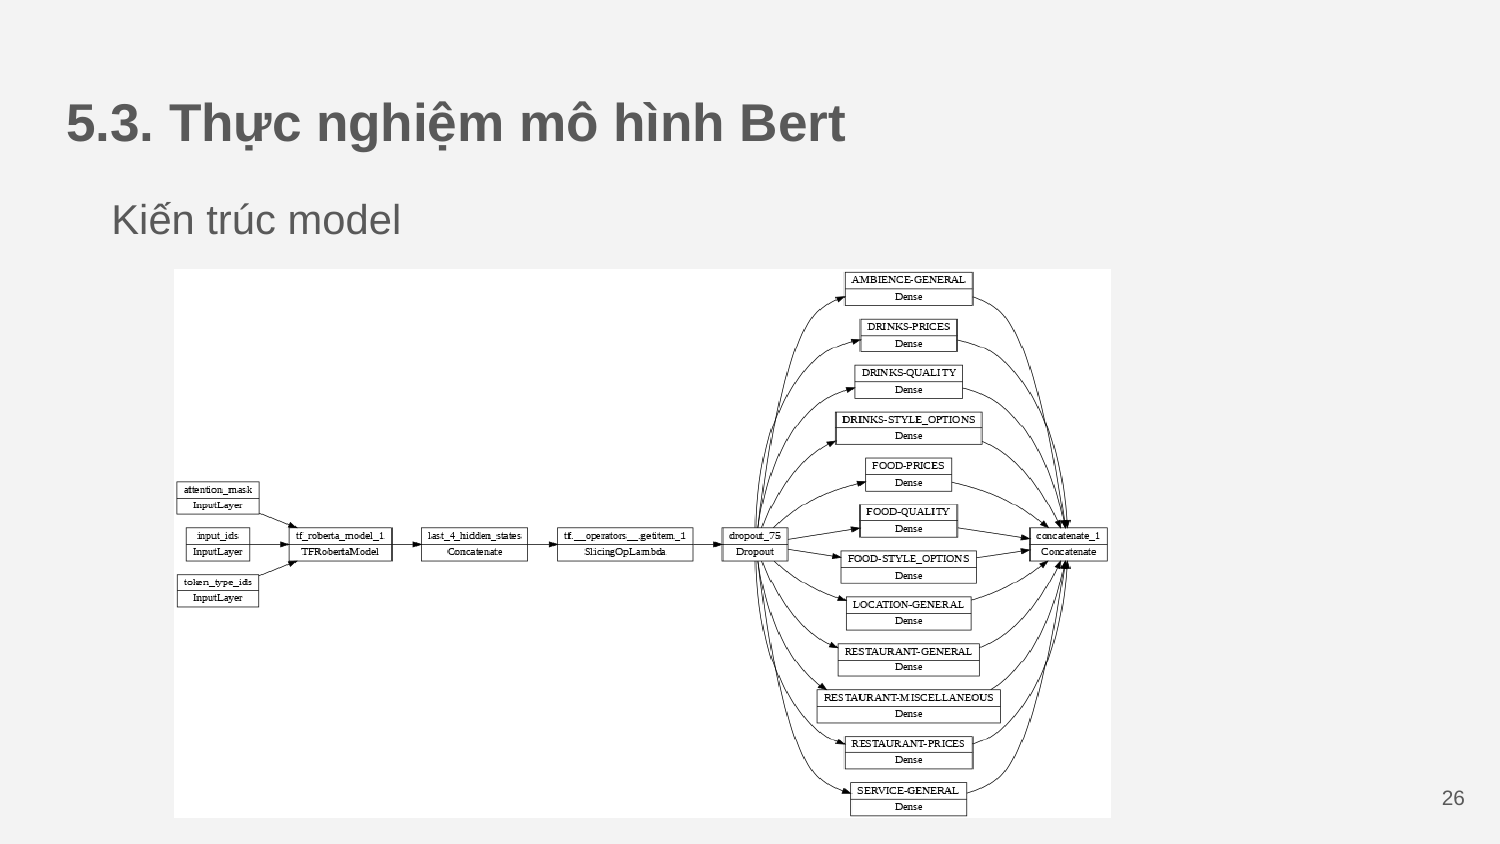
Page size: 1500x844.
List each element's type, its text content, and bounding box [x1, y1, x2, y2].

slide_number ‹#› [1389, 764, 1480, 830]
text_box Kiến trúc model [96, 177, 1189, 258]
picture [174, 269, 1112, 818]
title 5.3. Thực nghiệm mô hình Bert [51, 72, 1449, 167]
